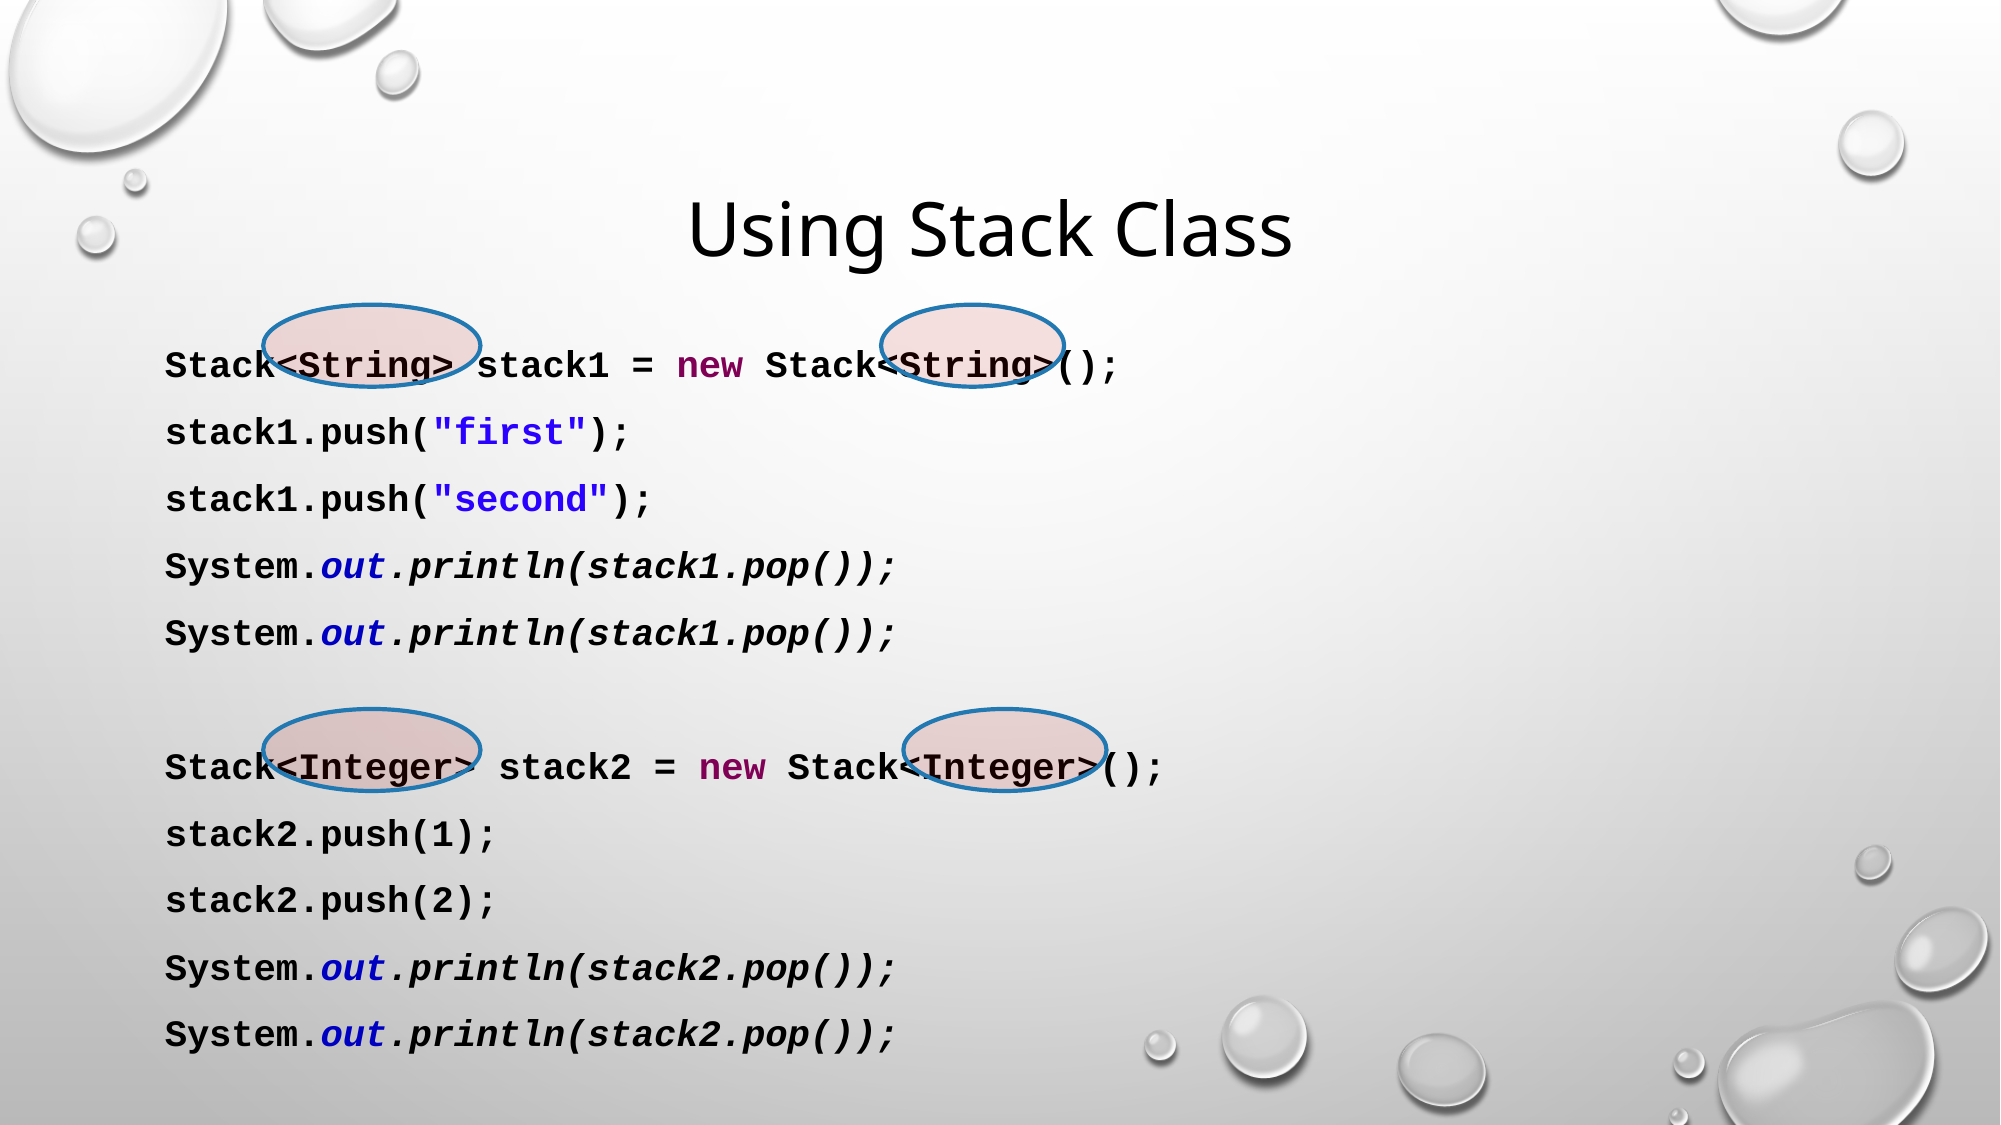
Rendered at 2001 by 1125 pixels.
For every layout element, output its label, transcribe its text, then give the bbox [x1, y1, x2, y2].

text_box [261, 707, 482, 793]
picture [0, 0, 2000, 1125]
text_box [261, 303, 482, 388]
text_box [902, 707, 1108, 793]
text_box [879, 303, 1066, 388]
list Stack<String> stack1 = new Stack<String>(); stack1.push("first"); stack1.push("second"); System.out.println(stack1.pop()); System.out.println(stack1.pop()); Stack<Integer> stack2 = new Stack<Integer>(); stack2.push(1); stack2.push(2); System.out.println(stack2.pop()); System.out.println(stack2.pop()); [149, 324, 1850, 1066]
title Using Stack Class [149, 101, 1851, 364]
